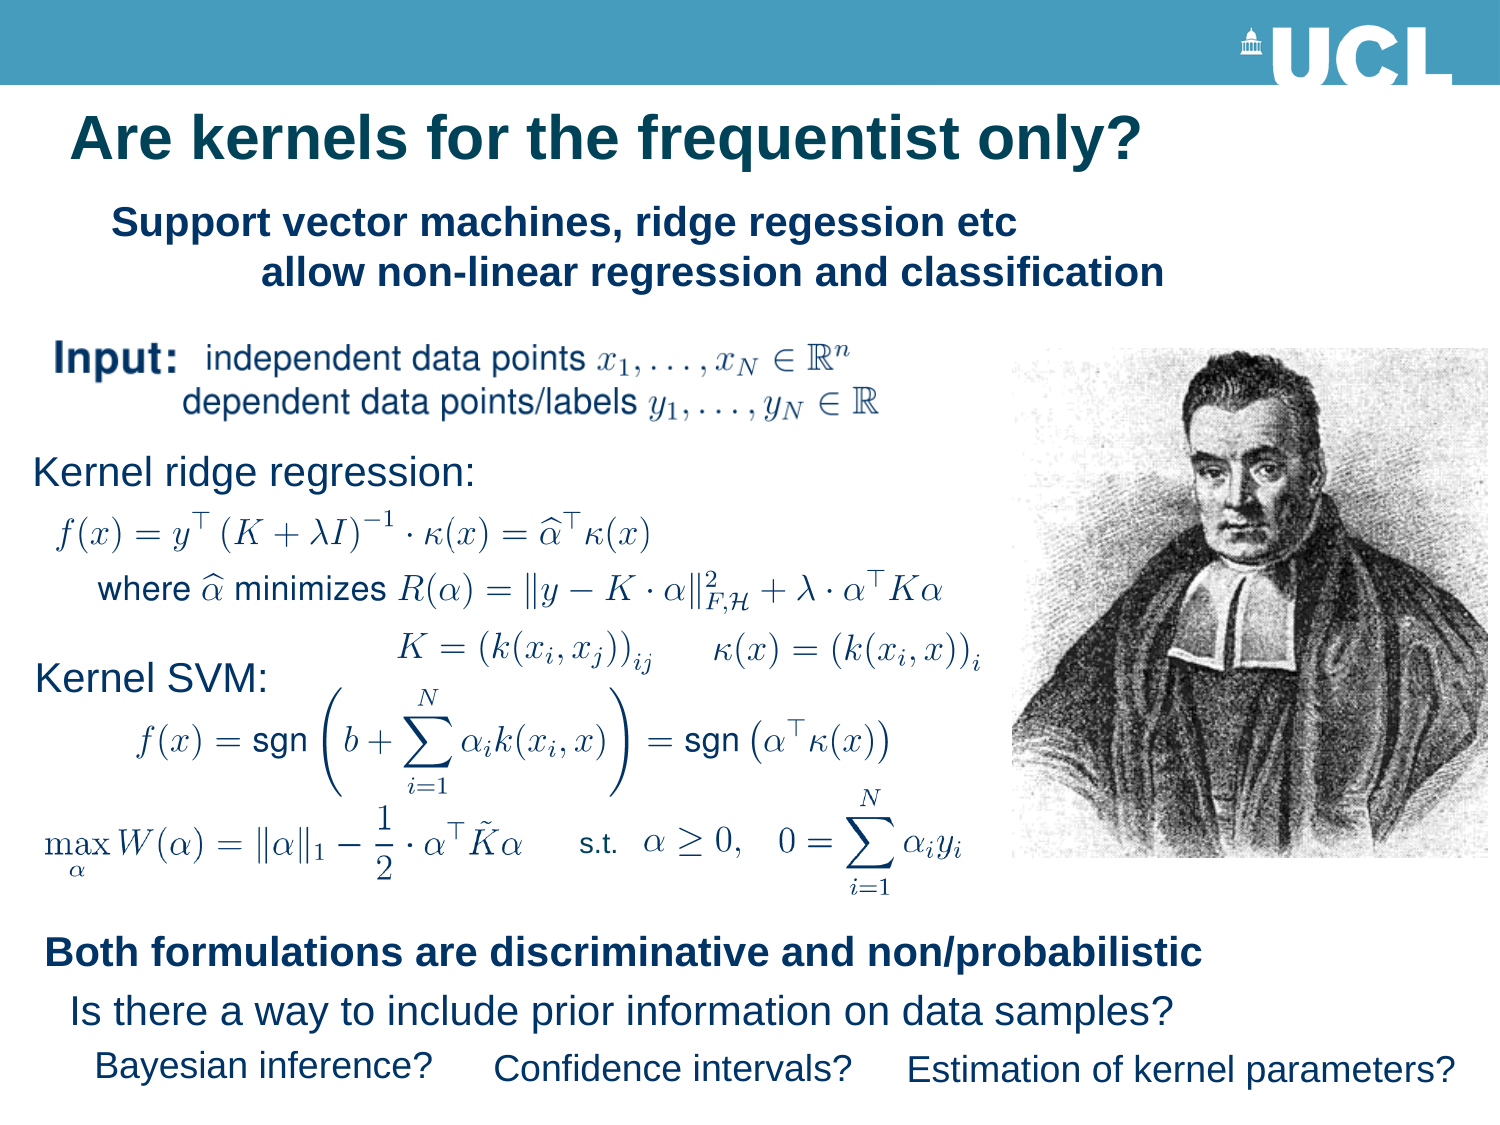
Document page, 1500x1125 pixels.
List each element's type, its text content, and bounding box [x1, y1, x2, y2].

text_box Both formulations are discriminative and non/probabilistic [29, 916, 1400, 987]
picture [0, 0, 1500, 85]
picture [395, 628, 652, 678]
picture [714, 629, 980, 673]
picture [95, 566, 945, 617]
text_box Kernel ridge regression: [17, 437, 916, 507]
text_box Kernel SVM: [19, 642, 342, 713]
picture [44, 803, 523, 880]
text_box Confidence intervals? [478, 1036, 911, 1106]
text_box Is there a way to include prior information on data samples? [54, 975, 1425, 1046]
picture [182, 385, 880, 424]
title Are kernels for the frequentist only? [54, 90, 1447, 197]
picture [53, 337, 176, 386]
text_box Estimation of kernel parameters? [891, 1037, 1490, 1107]
picture [206, 341, 851, 381]
picture [1012, 348, 1488, 858]
picture [55, 507, 650, 554]
text_box Support vector machines, ridge regession etc allow non-linear regression and classification [96, 187, 1341, 327]
picture [642, 824, 741, 862]
text_box s.t. [564, 817, 673, 868]
picture [134, 685, 963, 897]
text_box Bayesian inference? [79, 1034, 512, 1104]
